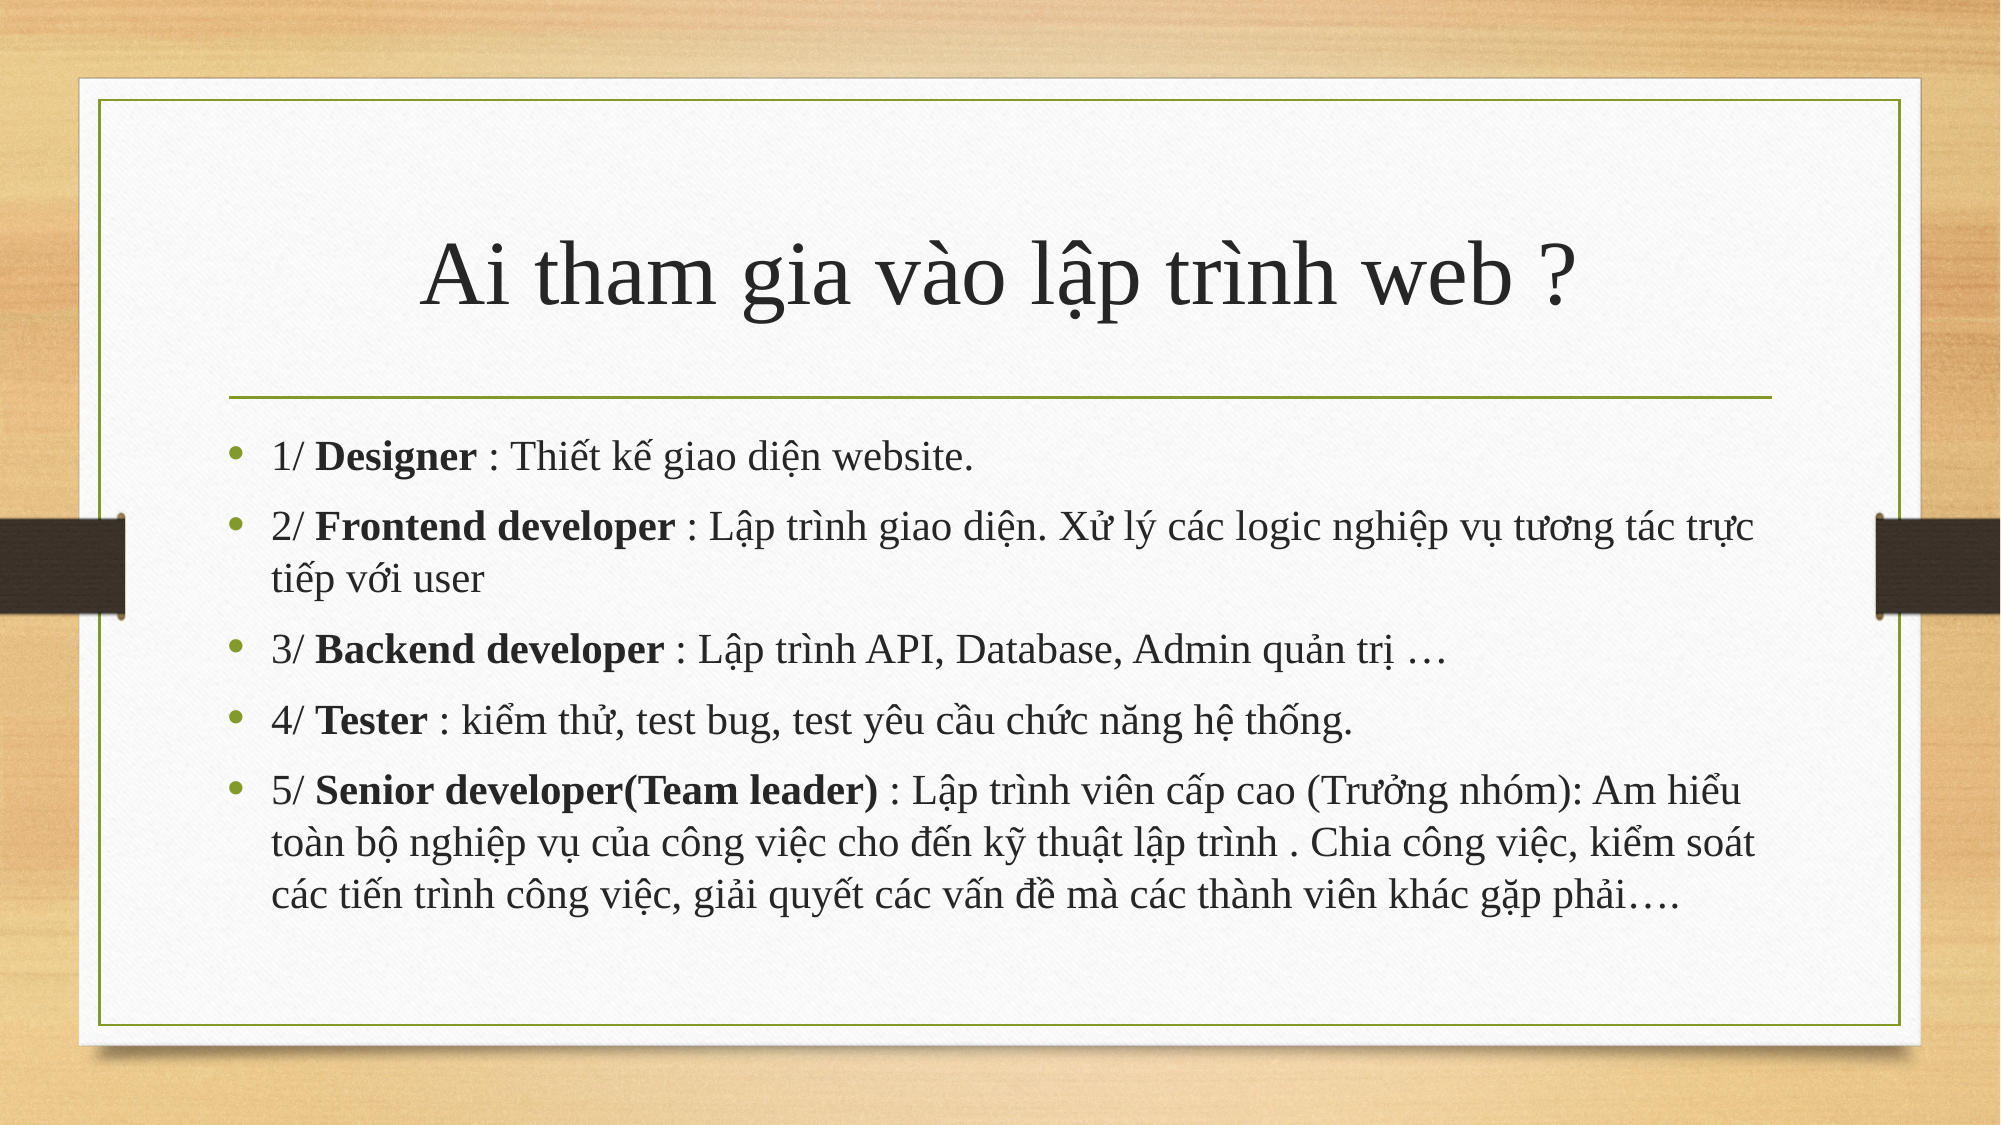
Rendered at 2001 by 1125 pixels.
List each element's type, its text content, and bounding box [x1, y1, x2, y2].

list 1/ Designer : Thiết kế giao diện website. 2/ Frontend developer : Lập trình giao diện. Xử lý các logic nghiệp vụ tương tác trực tiếp với user 3/ Backend developer : Lập trình API, Database, Admin quản trị … 4/ Tester : kiểm thử, test bug, test yêu cầu chức năng hệ thống. 5/ Senior developer(Team leader) : Lập trình viên cấp cao (Trưởng nhóm): Am hiểu toàn bộ nghiệp vụ của công việc cho đến kỹ thuật lập trình . Chia công việc, kiểm soát các tiến trình công việc, giải quyết các vấn đề mà các thành viên khác gặp phải…. [212, 419, 1788, 964]
title Ai tham gia vào lập trình web ? [212, 161, 1788, 375]
picture [0, 0, 2001, 1125]
